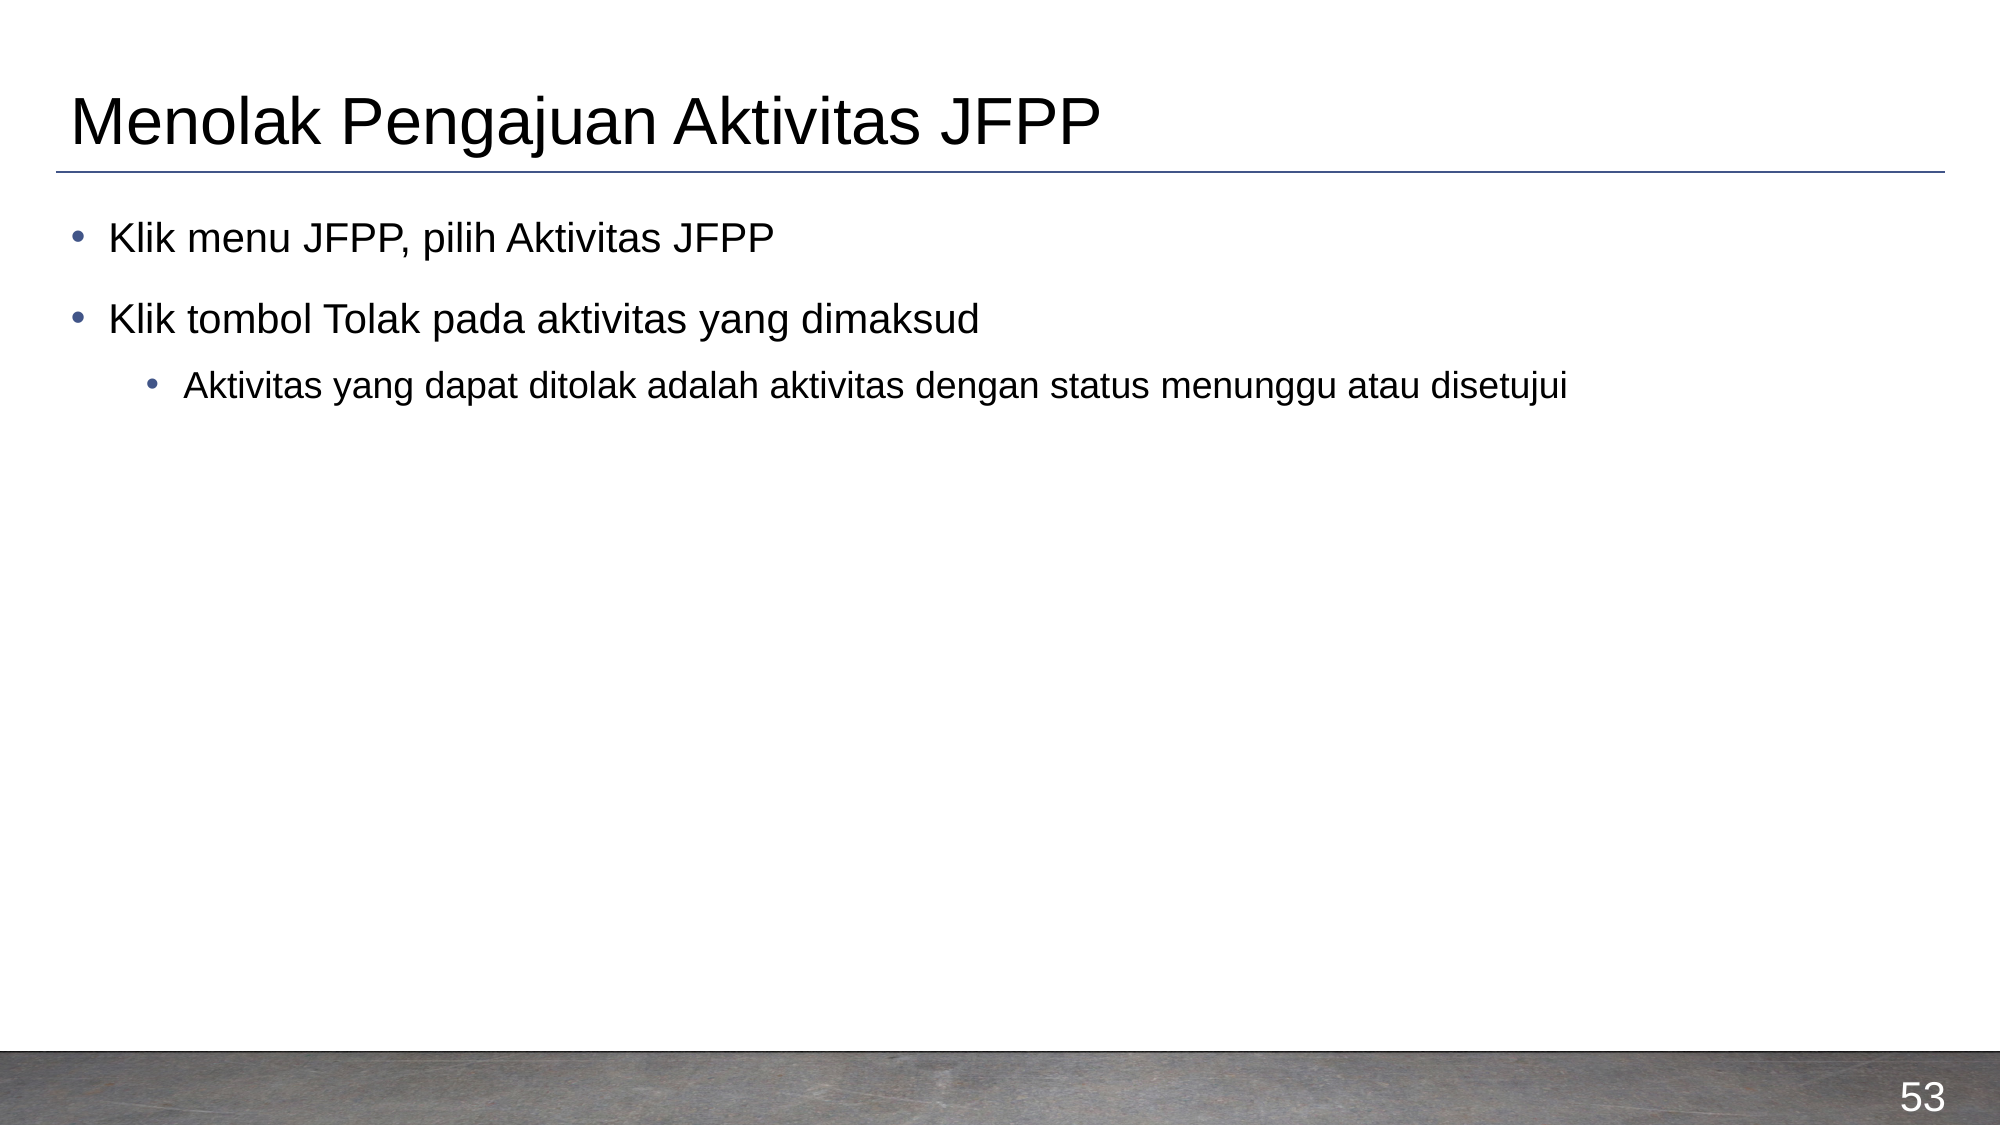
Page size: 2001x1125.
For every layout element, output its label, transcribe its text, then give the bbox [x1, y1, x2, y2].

title Menolak Pengajuan Aktivitas JFPP [55, 80, 1945, 172]
picture [0, 1051, 2000, 1125]
list Klik menu JFPP, pilih Aktivitas JFPP Klik tombol Tolak pada aktivitas yang dimaksud Aktivitas yang dapat ditolak adalah aktivitas dengan status menunggu atau disetujui [55, 193, 1945, 970]
